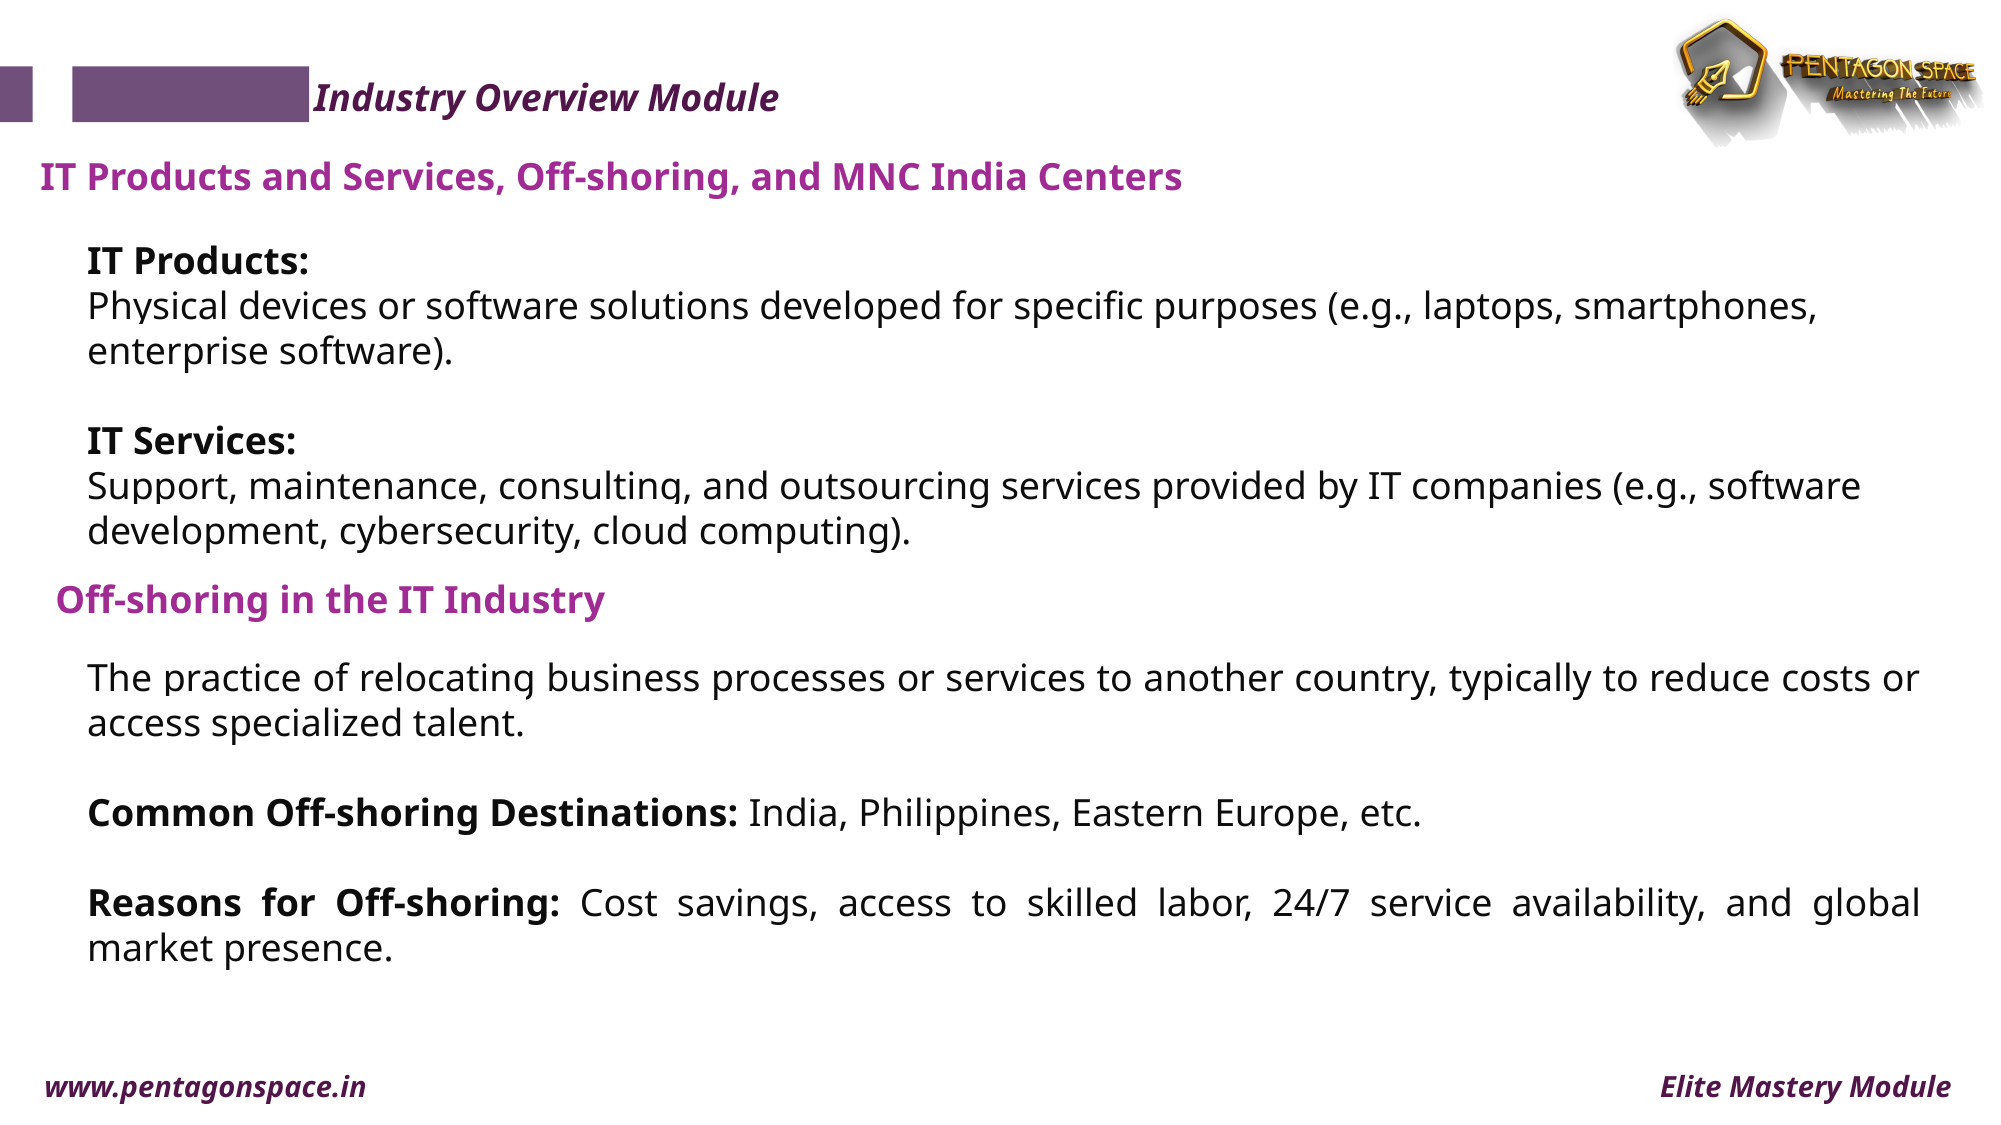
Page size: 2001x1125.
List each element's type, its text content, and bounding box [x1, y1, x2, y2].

text_box The practice of relocating business processes or services to another country, typically to reduce costs or access specialized talent. Common Off-shoring Destinations: India, Philippines, Eastern Europe, etc. Reasons for Off-shoring: Cost savings, access to skilled labor, 24/7 service availability, and global market presence. [72, 646, 1938, 977]
text_box www.pentagonspace.in [29, 1060, 382, 1111]
picture [1672, 0, 1985, 166]
text_box Off-shoring in the IT Industry [40, 569, 621, 629]
text_box [71, 65, 311, 124]
text_box Elite Mastery Module [1645, 1060, 1967, 1111]
text_box Industry Overview Module [299, 66, 795, 127]
text_box IT Products and Services, Off-shoring, and MNC India Centers [25, 145, 1199, 206]
text_box IT Products: Physical devices or software solutions developed for specific purposes (e.g., laptops, smartphones, enterprise software). IT Services: Support, maintenance, consulting, and outsourcing services provided by IT companies (e.g., software development, cybersecurity, cloud computing). [72, 229, 1938, 559]
text_box [0, 65, 34, 124]
